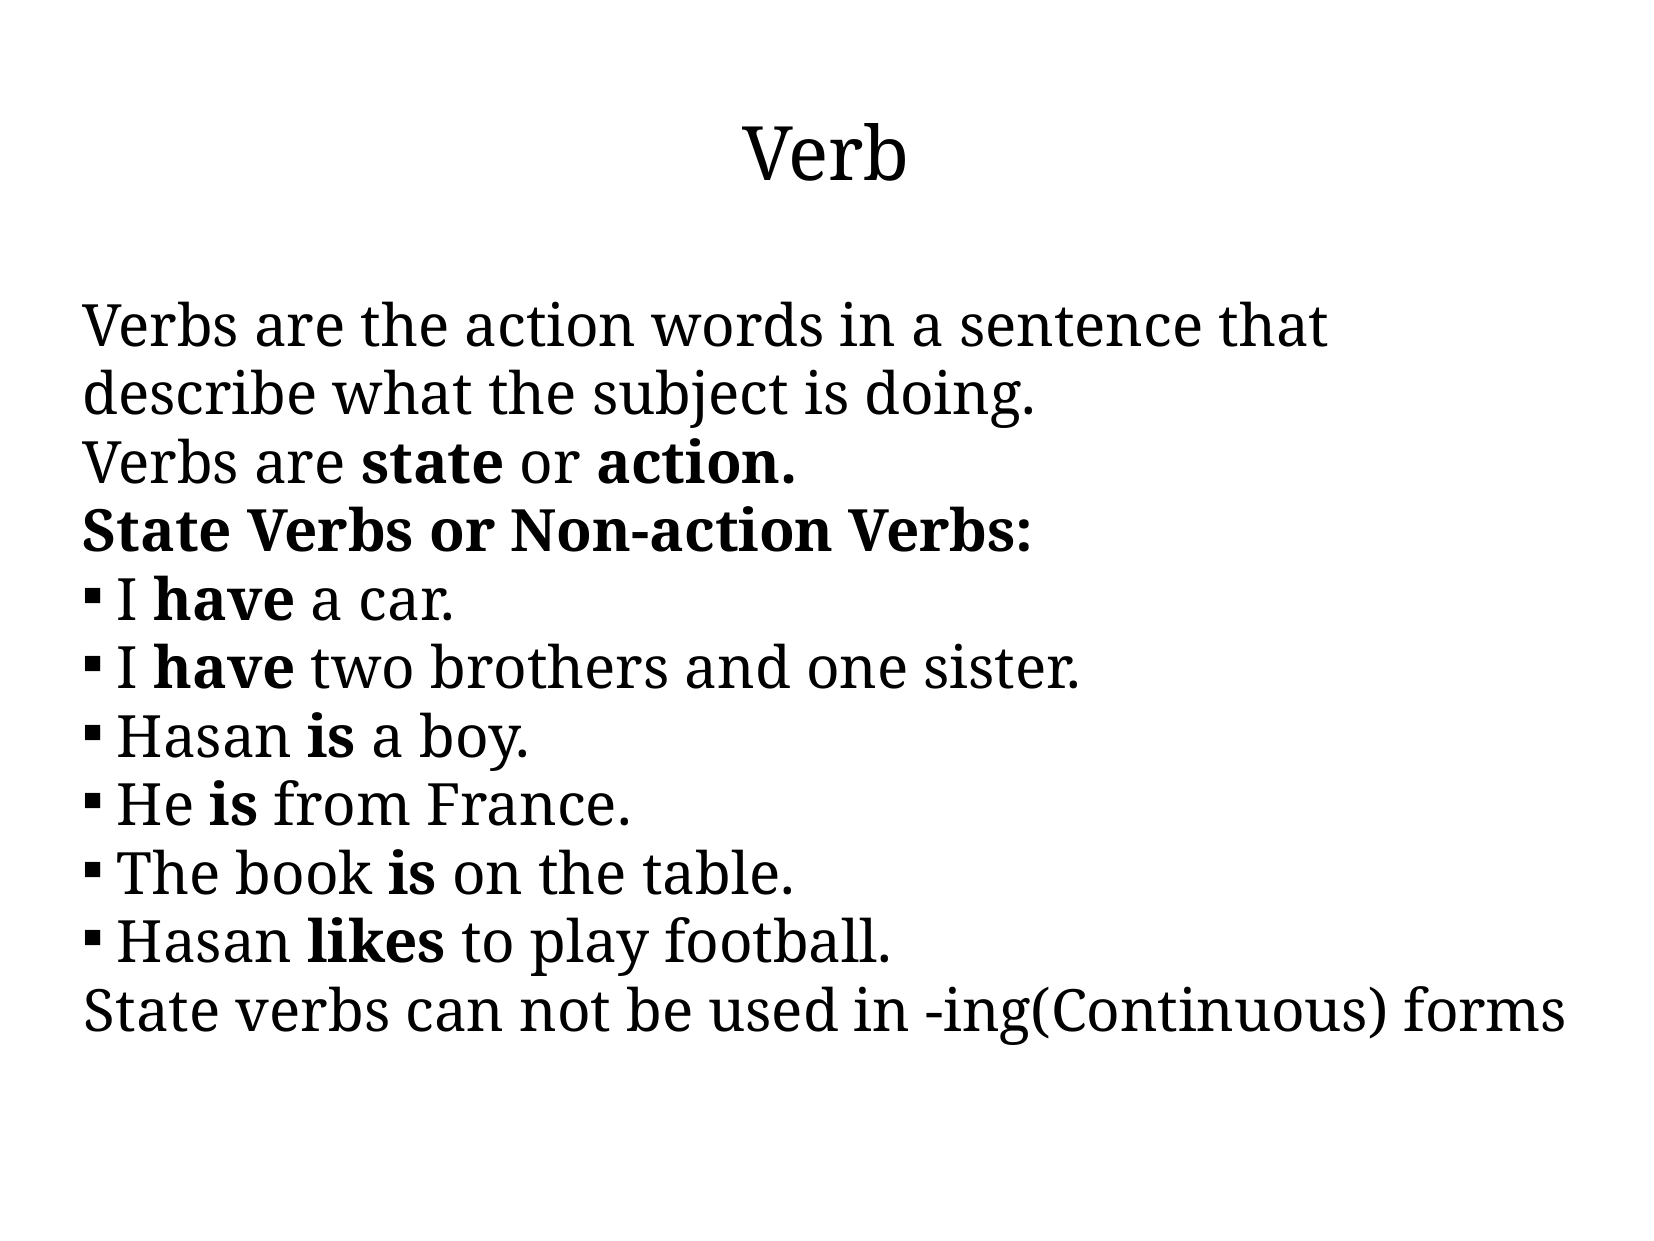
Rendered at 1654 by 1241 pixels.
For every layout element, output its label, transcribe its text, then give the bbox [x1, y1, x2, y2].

text_box Verb [82, 49, 1570, 257]
text_box Verbs are the action words in a sentence that describe what the subject is doing. Verbs are state or action. State Verbs or Non-action Verbs: I have a car. I have two brothers and one sister. Hasan is a boy. He is from France. The book is on the table. Hasan likes to play football. State verbs can not be used in -ing(Continuous) forms [82, 289, 1570, 1215]
